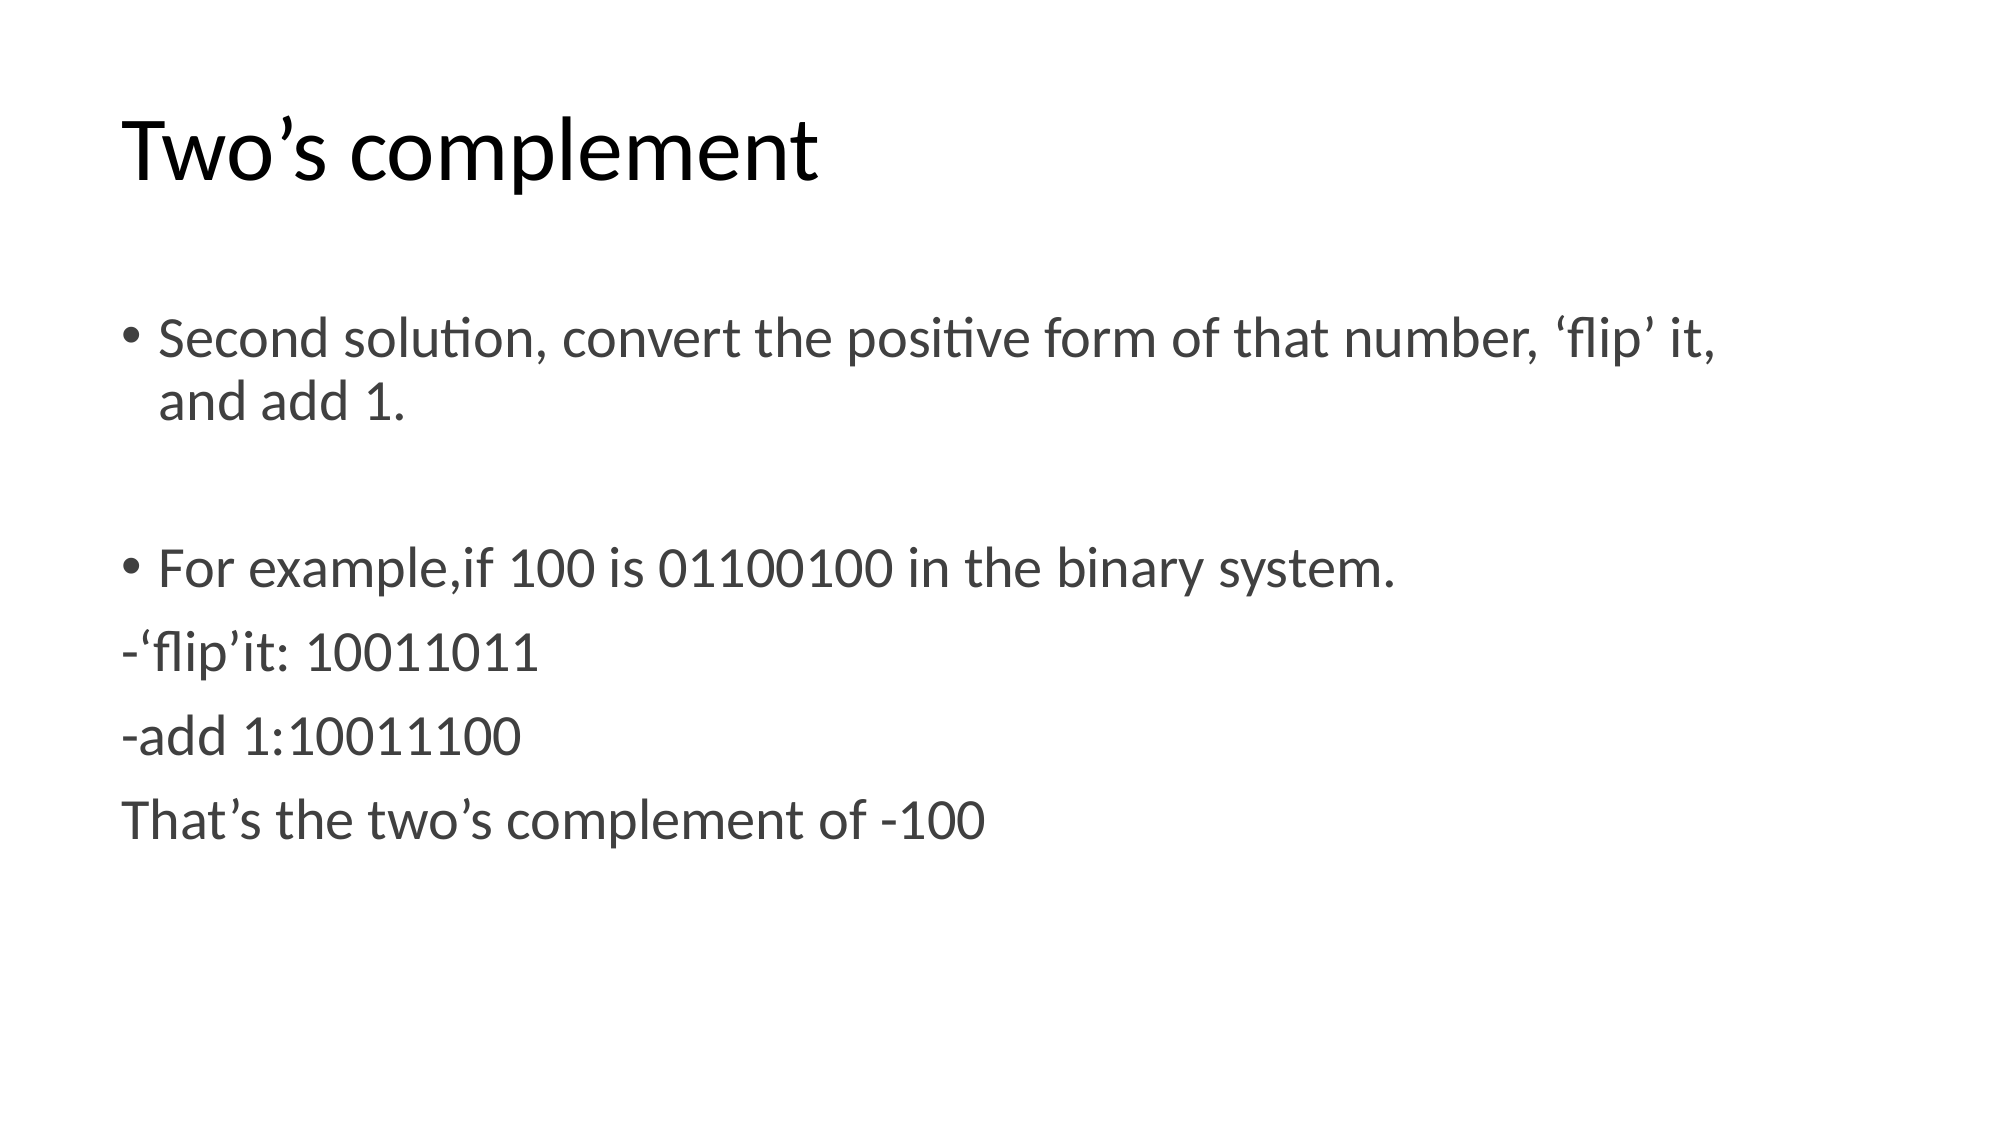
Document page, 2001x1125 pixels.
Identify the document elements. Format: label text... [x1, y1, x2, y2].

list Second solution, convert the positive form of that number, ‘flip’ it, and add 1. For example,if 100 is 01100100 in the binary system. -‘flip’it: 10011011 -add 1:10011100 That’s the two’s complement of -100 [106, 299, 1832, 1014]
title Two’s complement [106, 42, 1832, 260]
